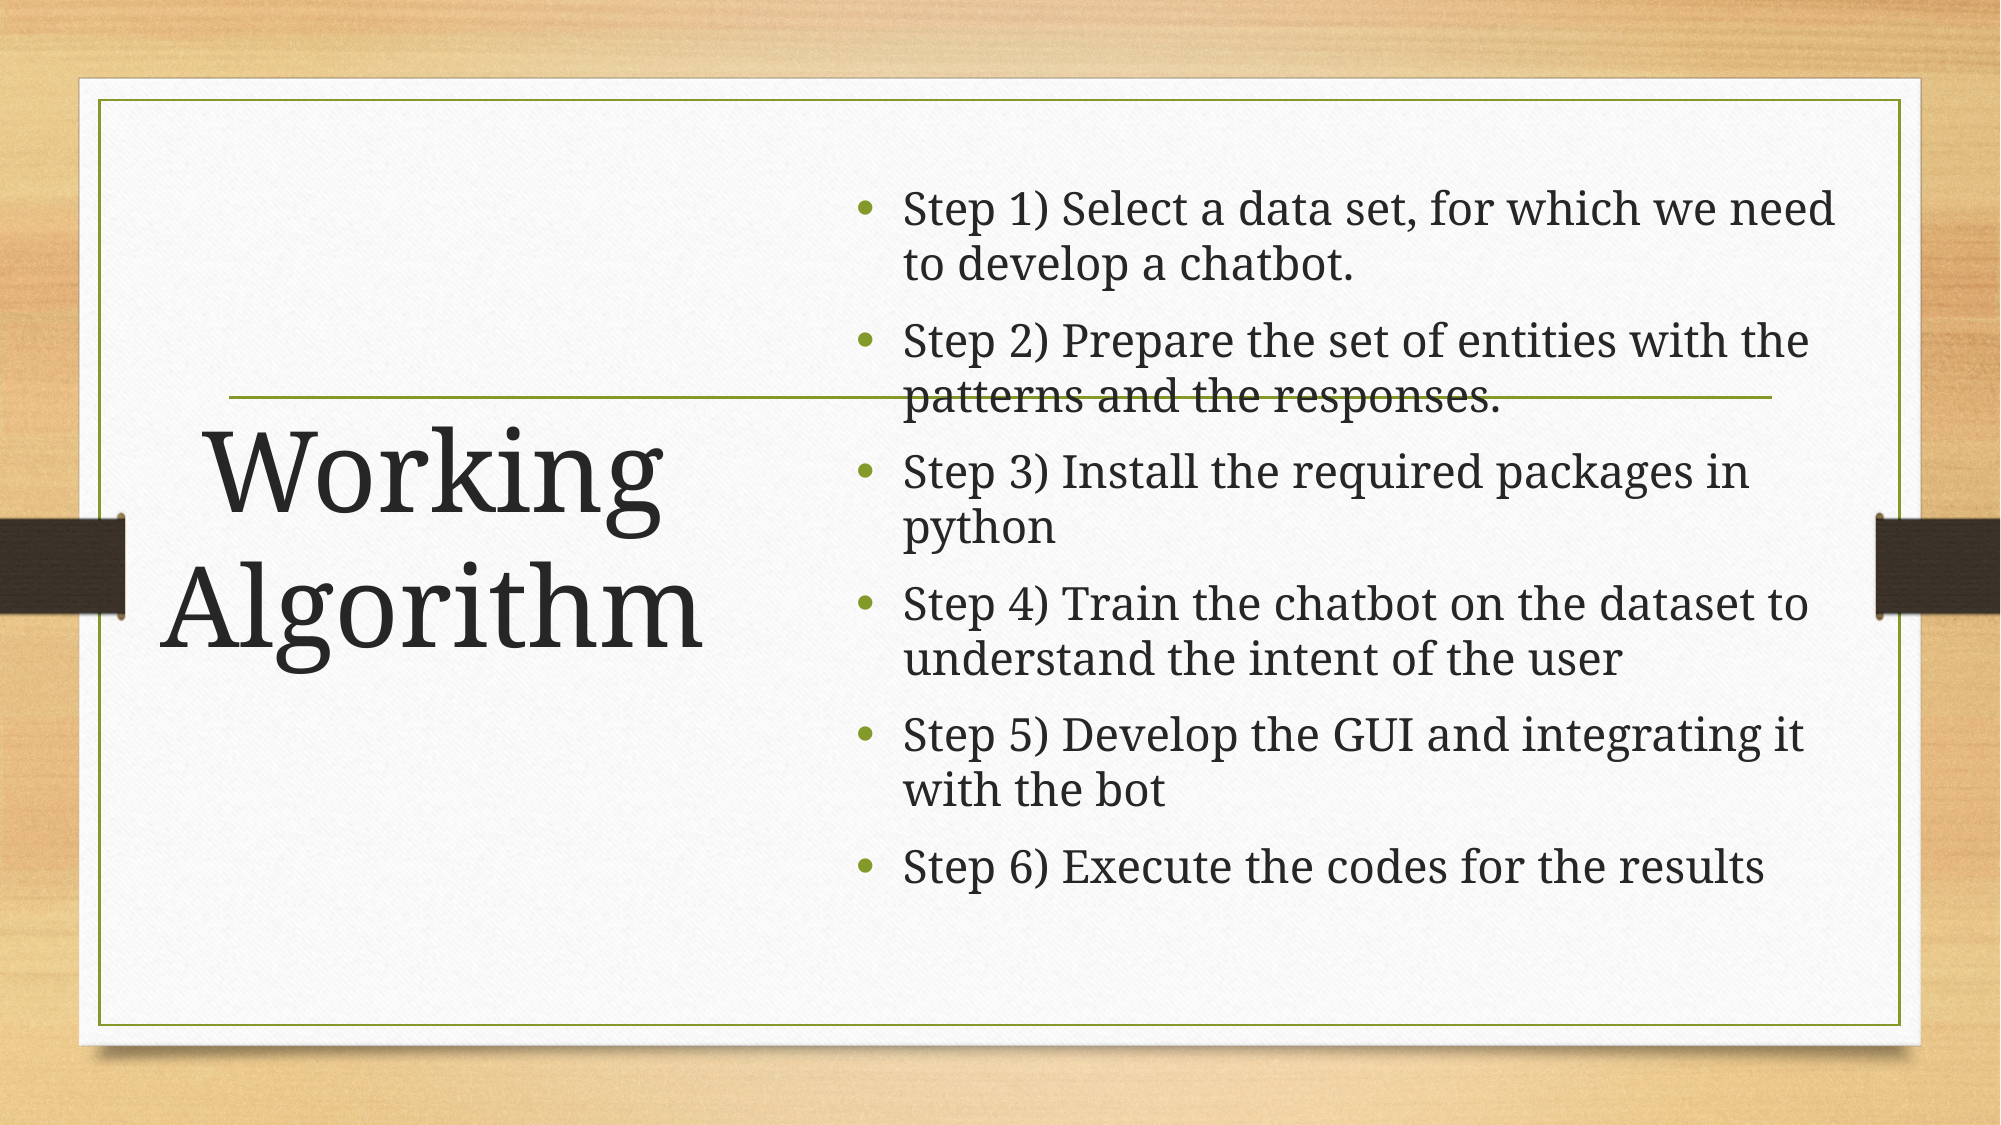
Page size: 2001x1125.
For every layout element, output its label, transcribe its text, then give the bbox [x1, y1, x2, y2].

title Working Algorithm [138, 90, 729, 981]
list Step 1) Select a data set, for which we need to develop a chatbot. Step 2) Prepare the set of entities with the patterns and the responses. Step 3) Install the required packages in python Step 4) Train the chatbot on the dataset to understand the intent of the user Step 5) Develop the GUI and integrating it with the bot Step 6) Execute the codes for the results [840, 90, 1862, 982]
picture [0, 0, 2001, 1125]
